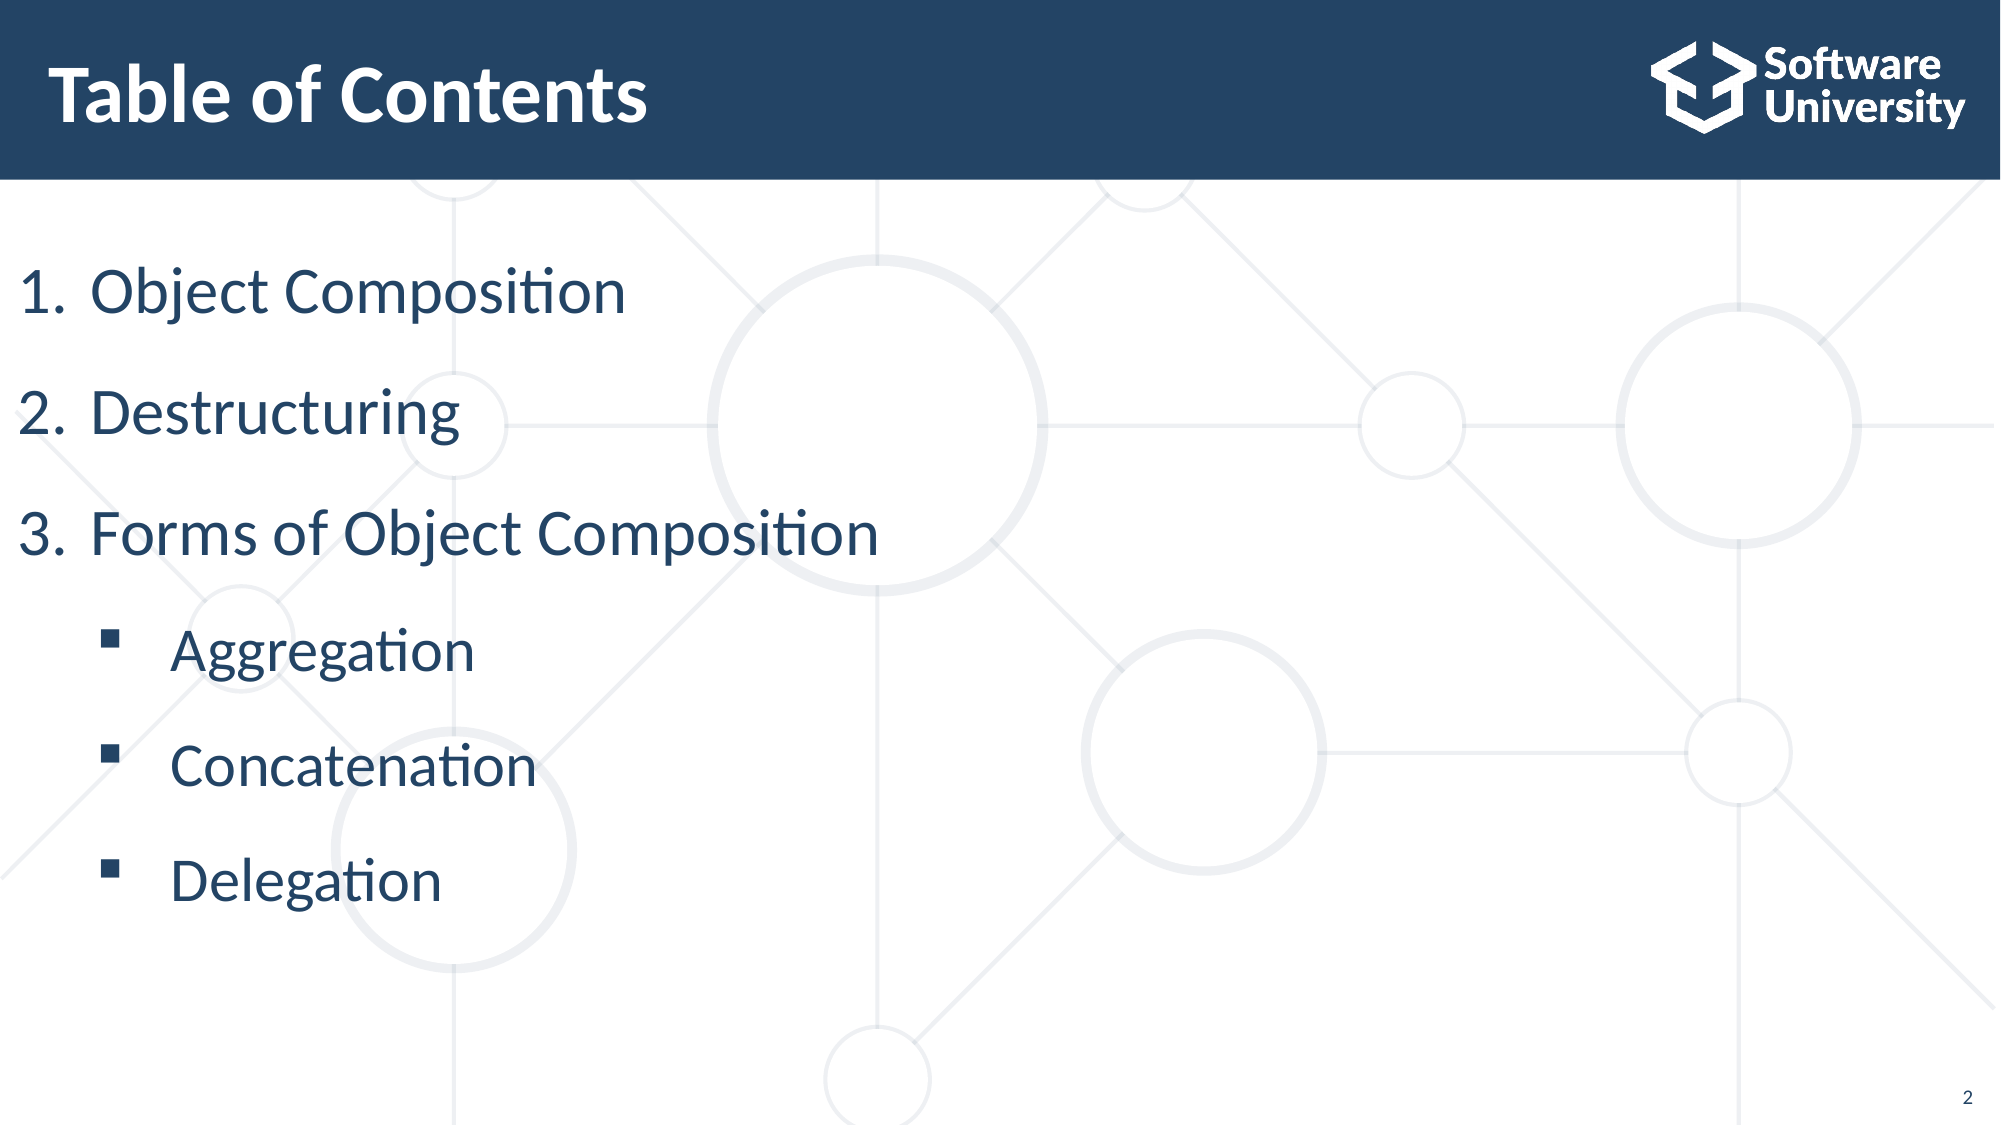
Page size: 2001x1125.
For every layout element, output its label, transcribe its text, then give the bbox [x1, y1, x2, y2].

title Table of Contents [31, 16, 1625, 162]
picture [1651, 41, 1966, 134]
list Object Composition Destructuring Forms of Object Composition Aggregation Concatenation Delegation [0, 224, 1485, 1080]
slide_number 2 [1927, 1067, 1989, 1117]
